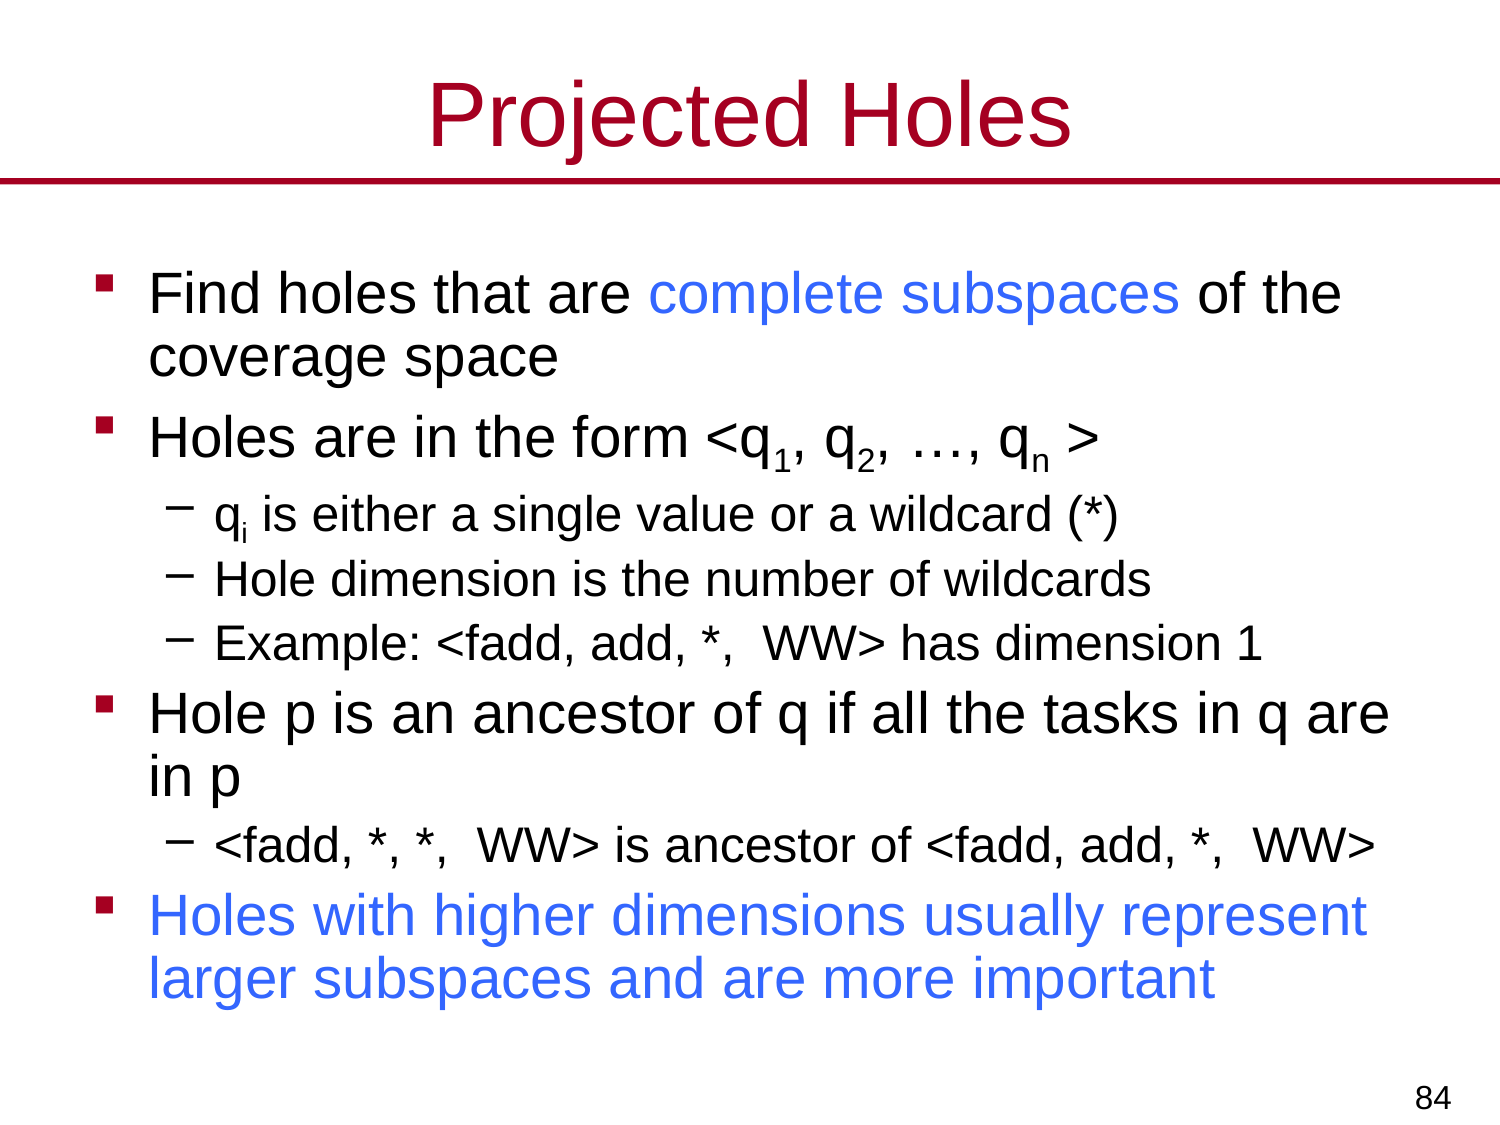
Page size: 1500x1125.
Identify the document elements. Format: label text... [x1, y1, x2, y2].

title Projected Holes [0, 44, 1500, 175]
list Find holes that are complete subspaces of the coverage space Holes are in the form <q1, q2, …, qn > qi is either a single value or a wildcard (*) Hole dimension is the number of wildcards Example: <fadd, add, *, WW> has dimension 1 Hole p is an ancestor of q if all the tasks in q are in p <fadd, *, *, WW> is ancestor of <fadd, add, *, WW> Holes with higher dimensions usually represent larger subspaces and are more important [76, 255, 1428, 1026]
